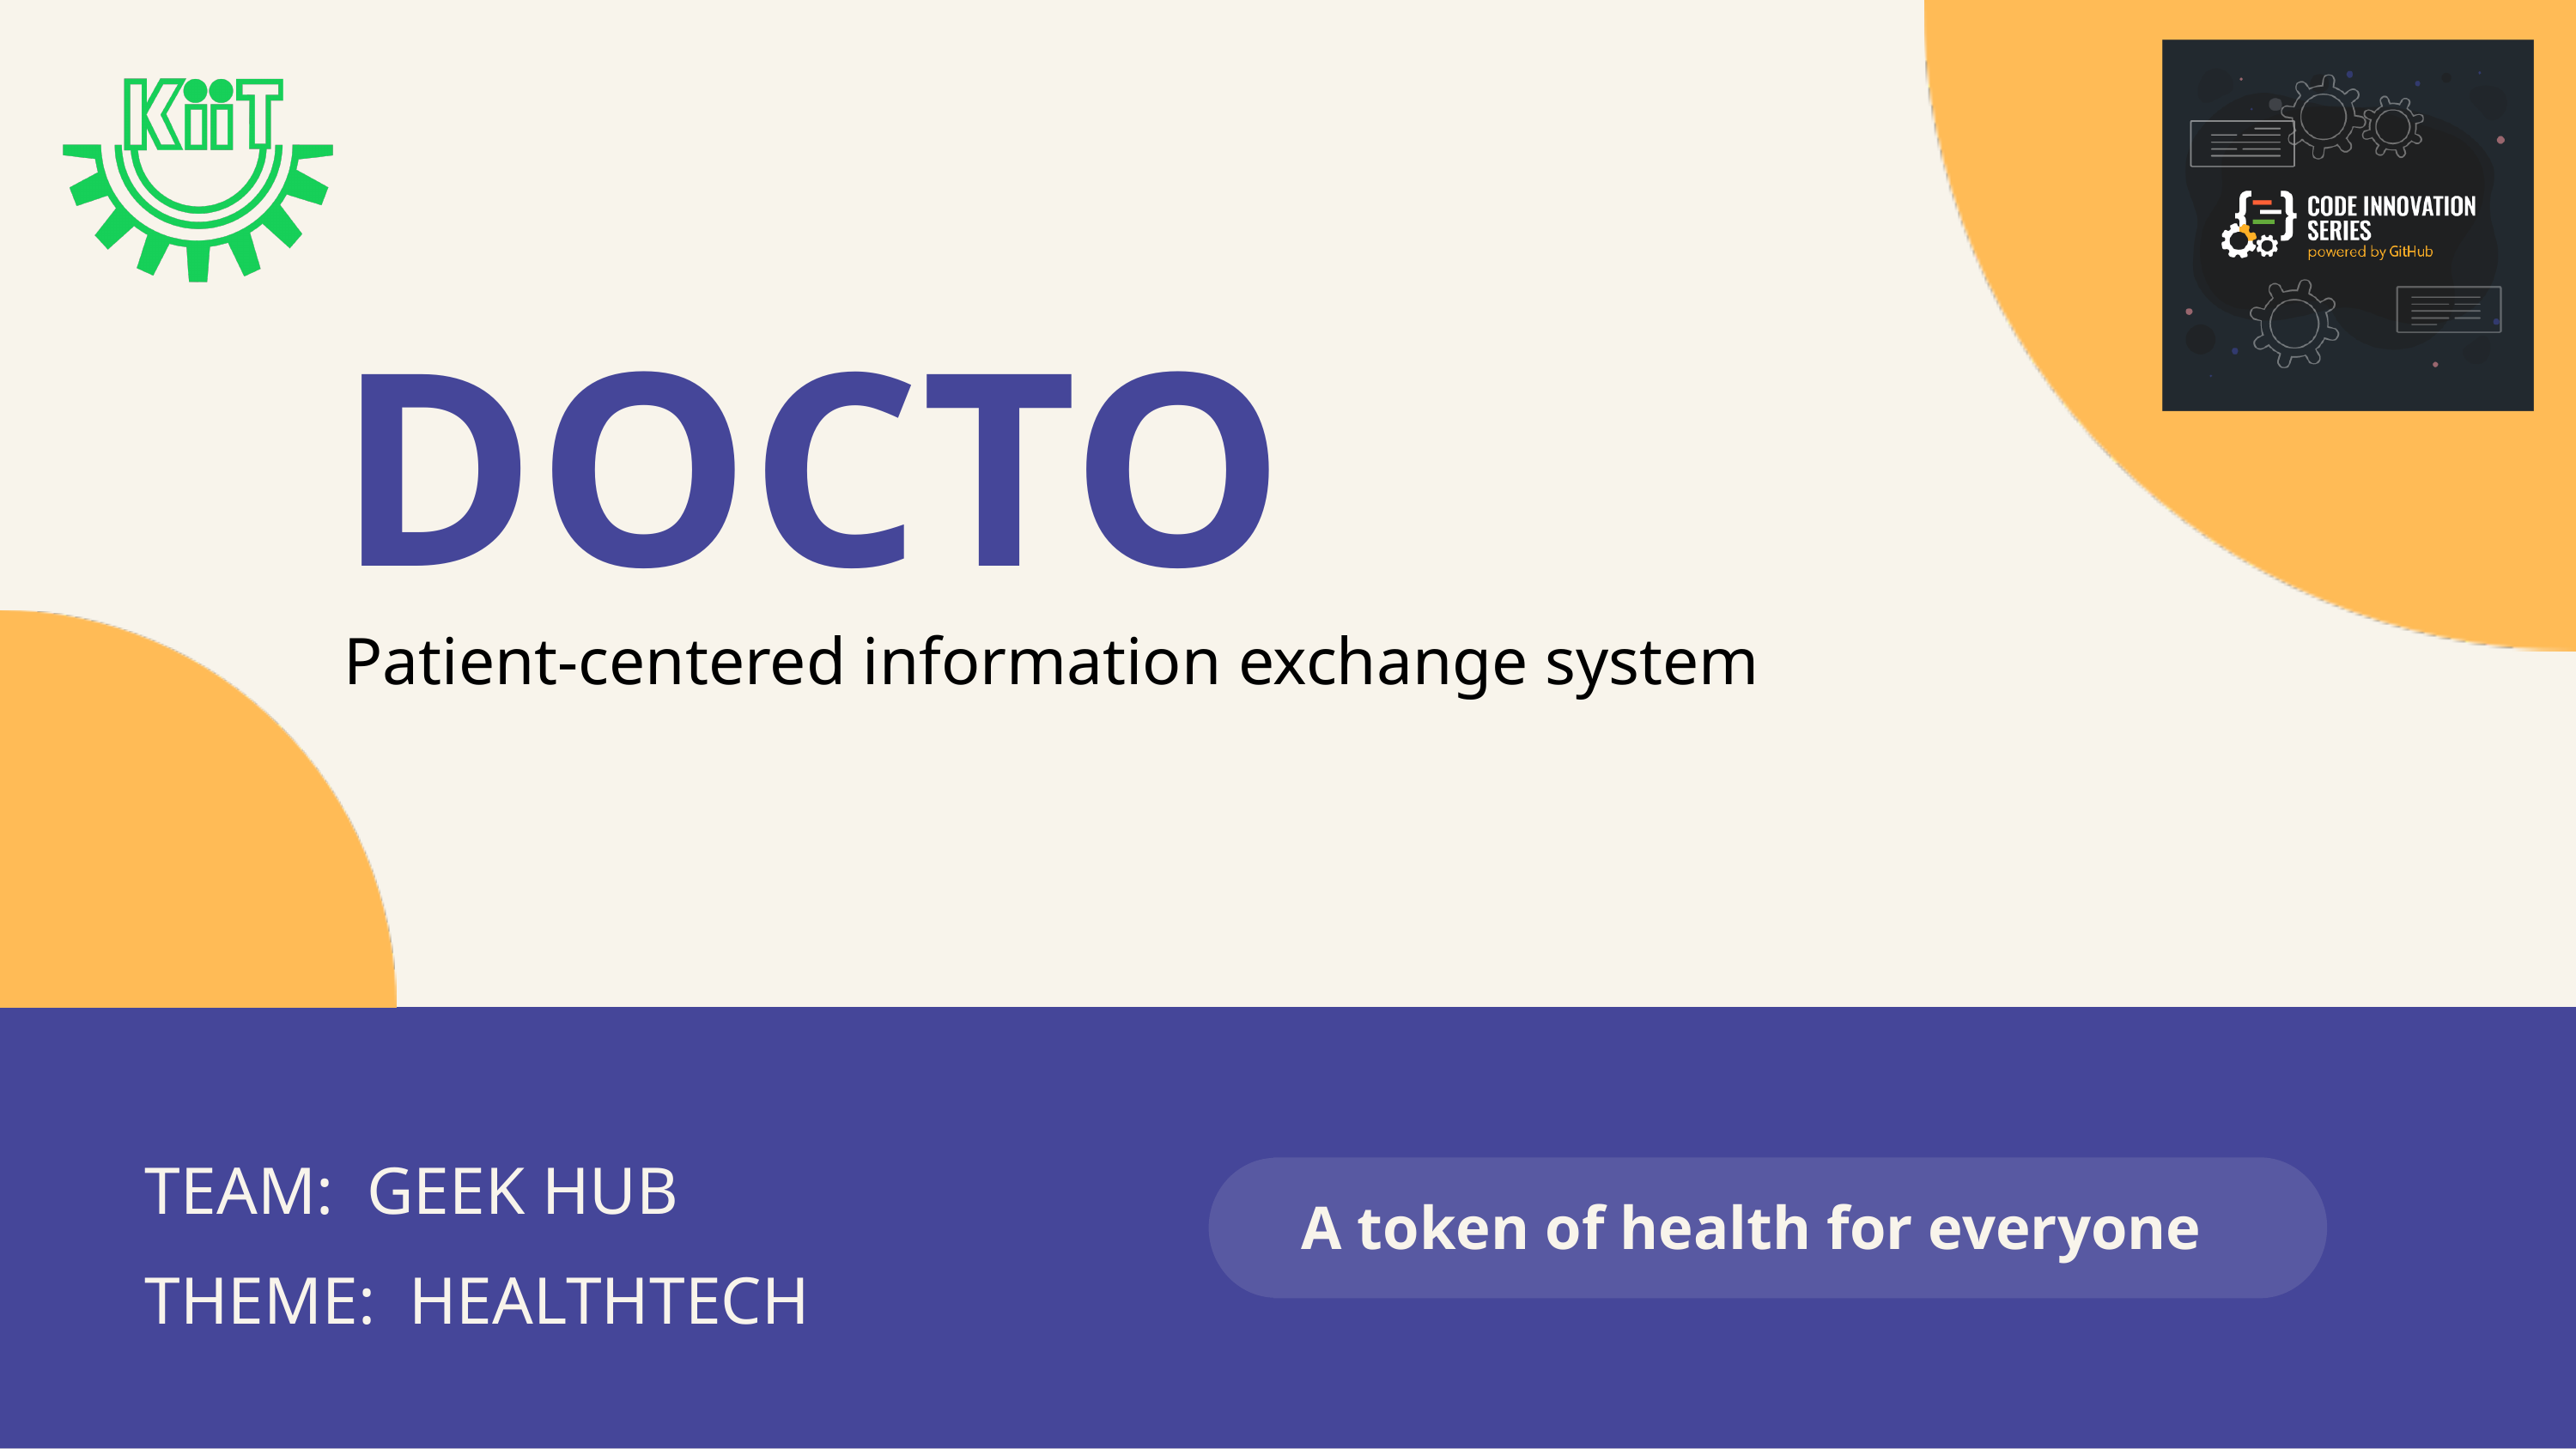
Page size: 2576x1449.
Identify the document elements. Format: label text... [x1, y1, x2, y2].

text_box A token of health for everyone [1288, 1177, 2408, 1268]
text_box DOCTO Patient-centered information exchange system [325, 285, 2135, 711]
text_box TEAM: GEEK HUB THEME: HEALTHTECH [144, 1117, 915, 1328]
picture [1923, 0, 2576, 652]
text_box [1208, 1157, 2316, 1299]
picture [0, 610, 397, 1008]
picture [59, 75, 337, 286]
text_box [0, 1007, 2576, 1449]
